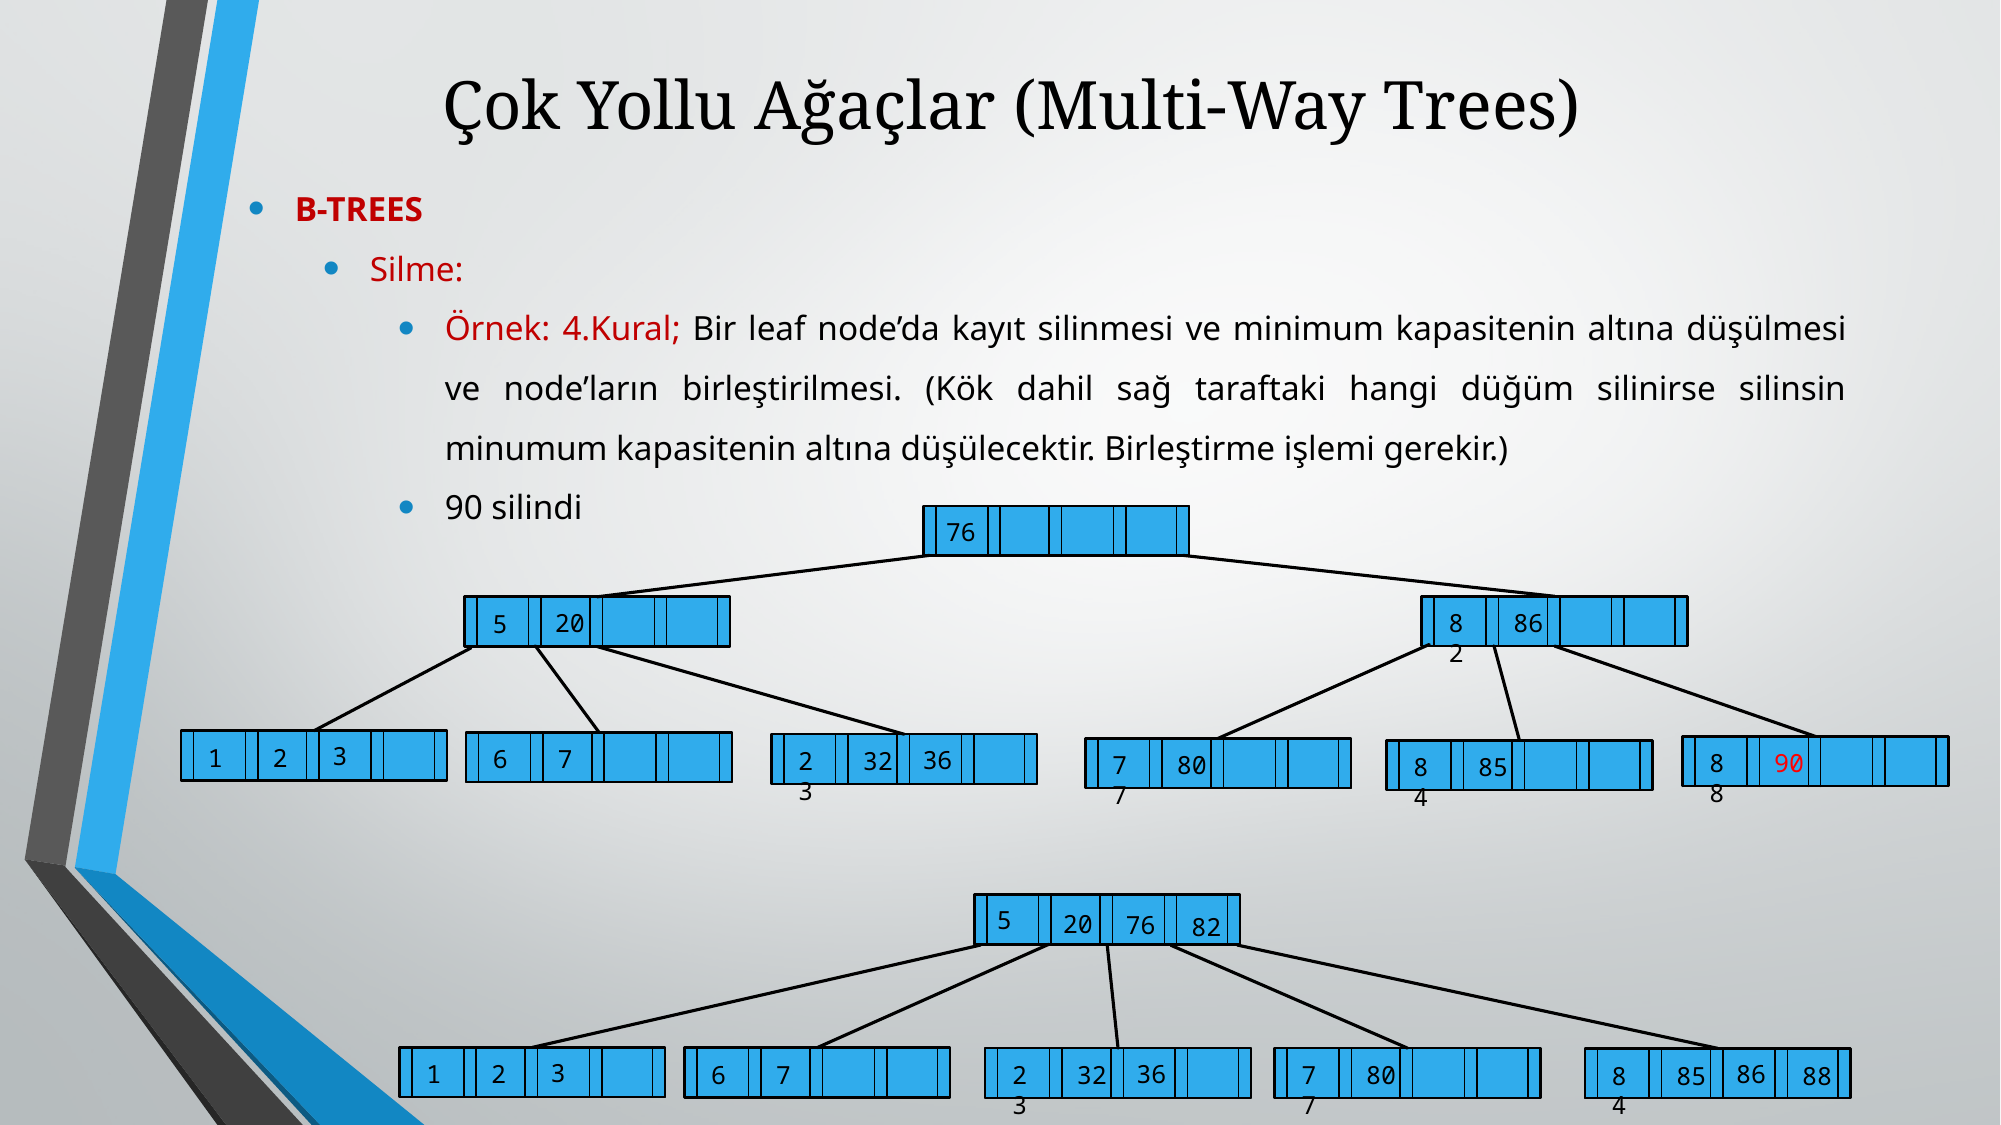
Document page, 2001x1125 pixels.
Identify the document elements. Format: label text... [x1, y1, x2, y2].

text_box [180, 505, 1951, 791]
list B-TREES Silme: Örnek: 4.Kural; Bir leaf node’da kayıt silinmesi ve minimum kapasitenin altına düşülmesi ve node’ların birleştirilmesi. (Kök dahil sağ taraftaki hangi düğüm silinirse silinsin minumum kapasitenin altına düşülecektir. Birleştirme işlemi gerekir.) 90 silindi [232, 160, 1864, 505]
title Çok Yollu Ağaçlar (Multi-Way Trees) [232, 24, 1792, 160]
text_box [399, 894, 1853, 1099]
